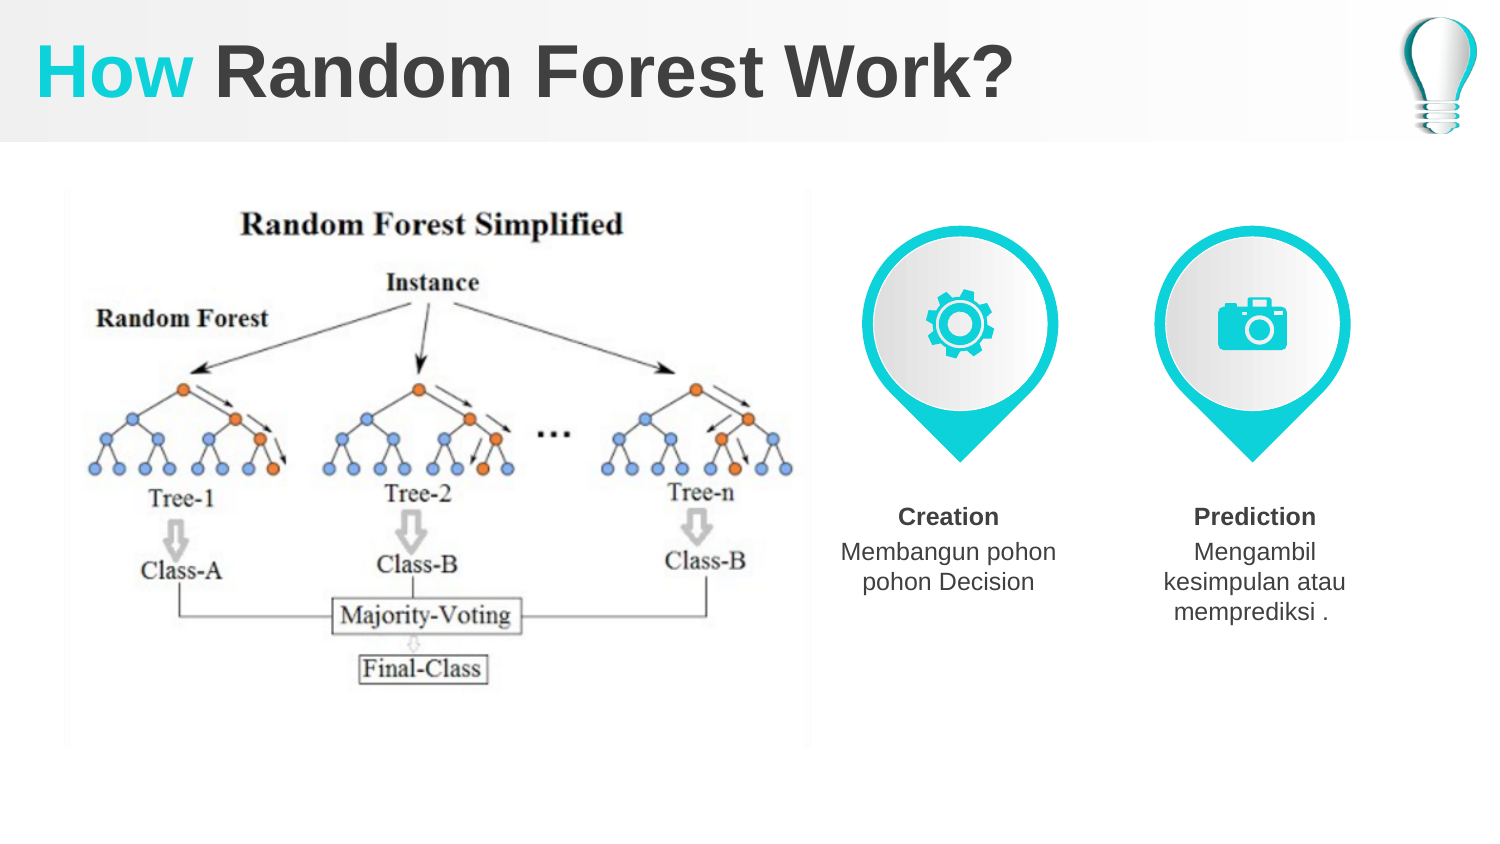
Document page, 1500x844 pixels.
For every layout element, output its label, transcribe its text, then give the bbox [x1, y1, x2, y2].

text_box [861, 225, 1059, 423]
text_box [1127, 492, 1383, 635]
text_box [1154, 225, 1351, 423]
picture [64, 189, 811, 749]
title How Random Forest Work? [0, 4, 1500, 132]
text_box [821, 492, 1077, 605]
